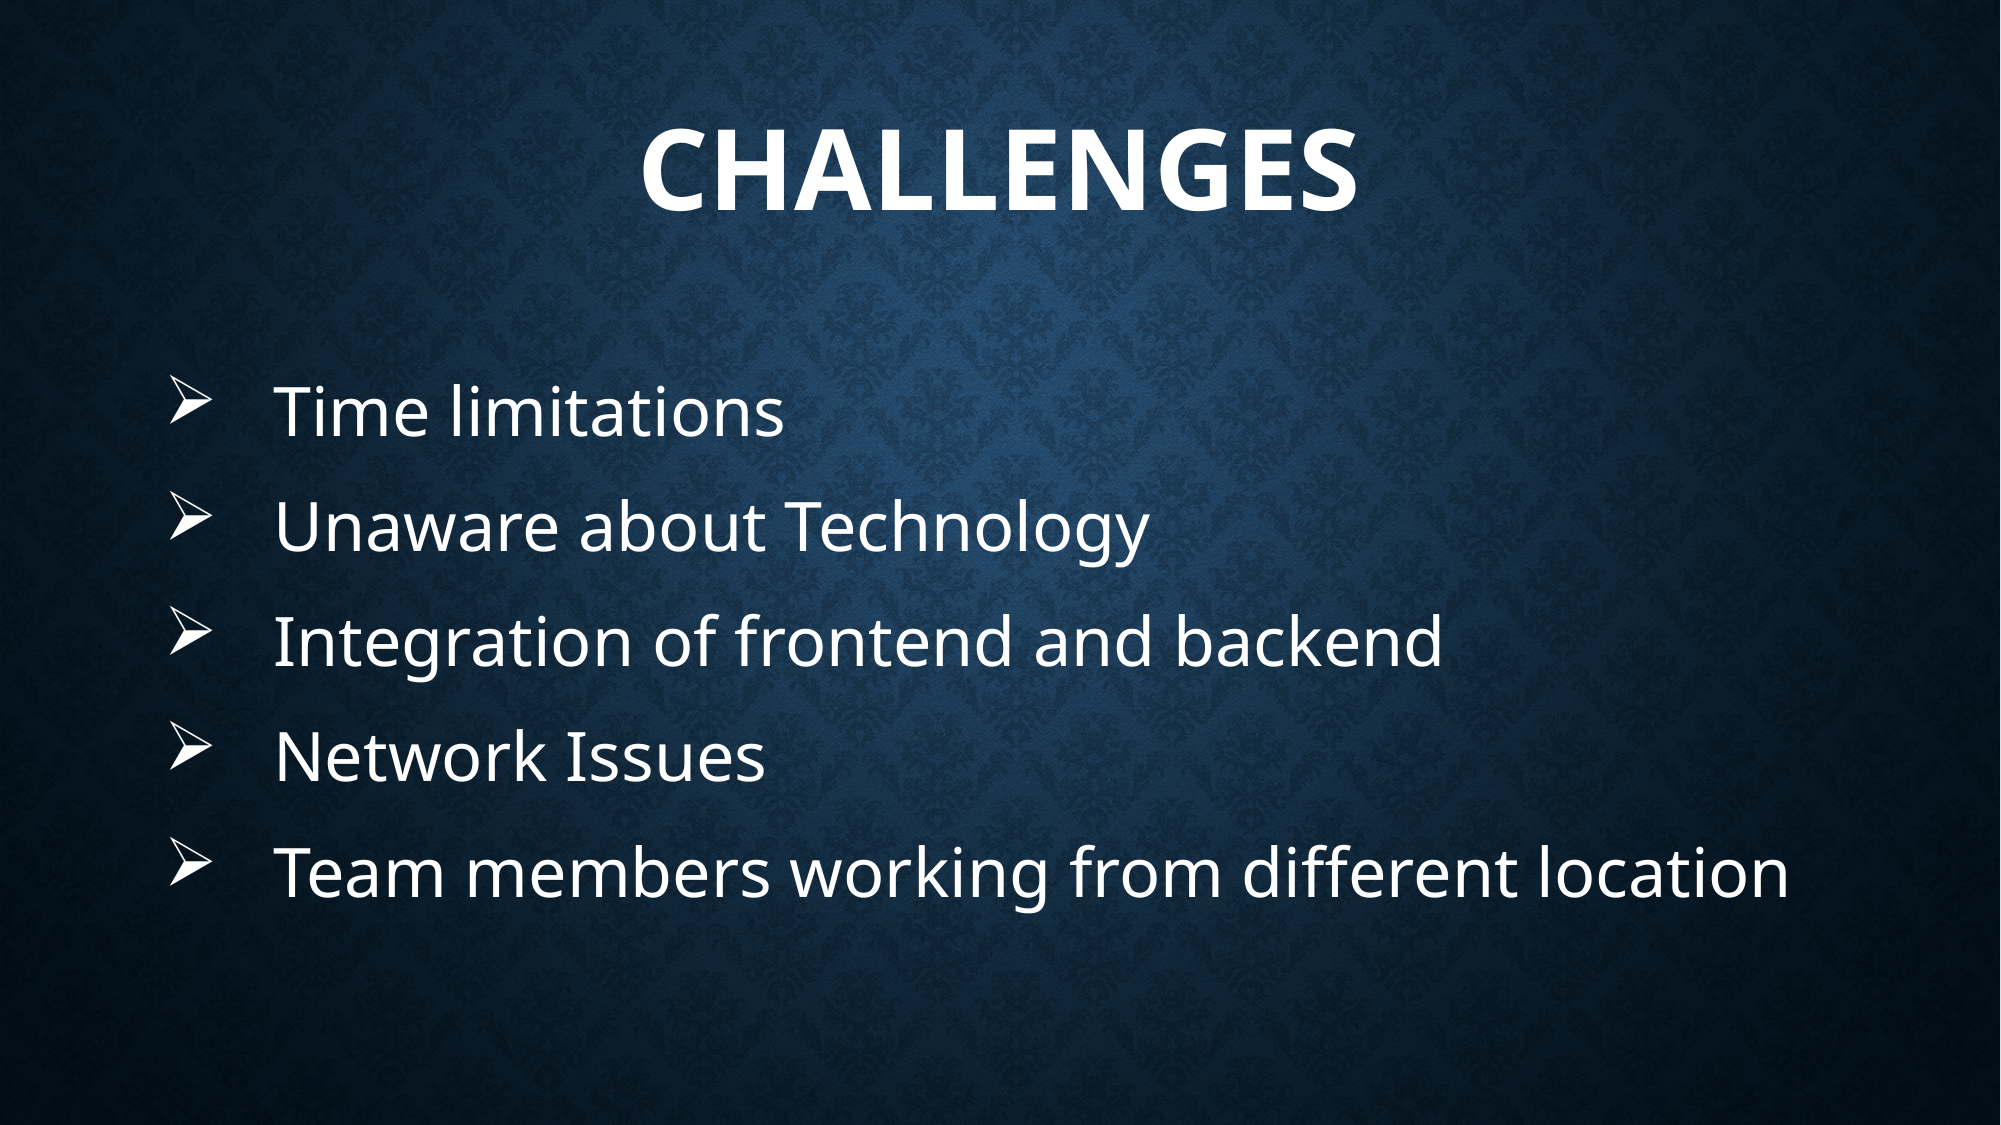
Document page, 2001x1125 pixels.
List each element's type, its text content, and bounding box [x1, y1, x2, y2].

list Time limitations Unaware about Technology Integration of frontend and backend Network Issues Team members working from different location [149, 343, 1849, 950]
title CHALLENGES [149, 99, 1849, 249]
